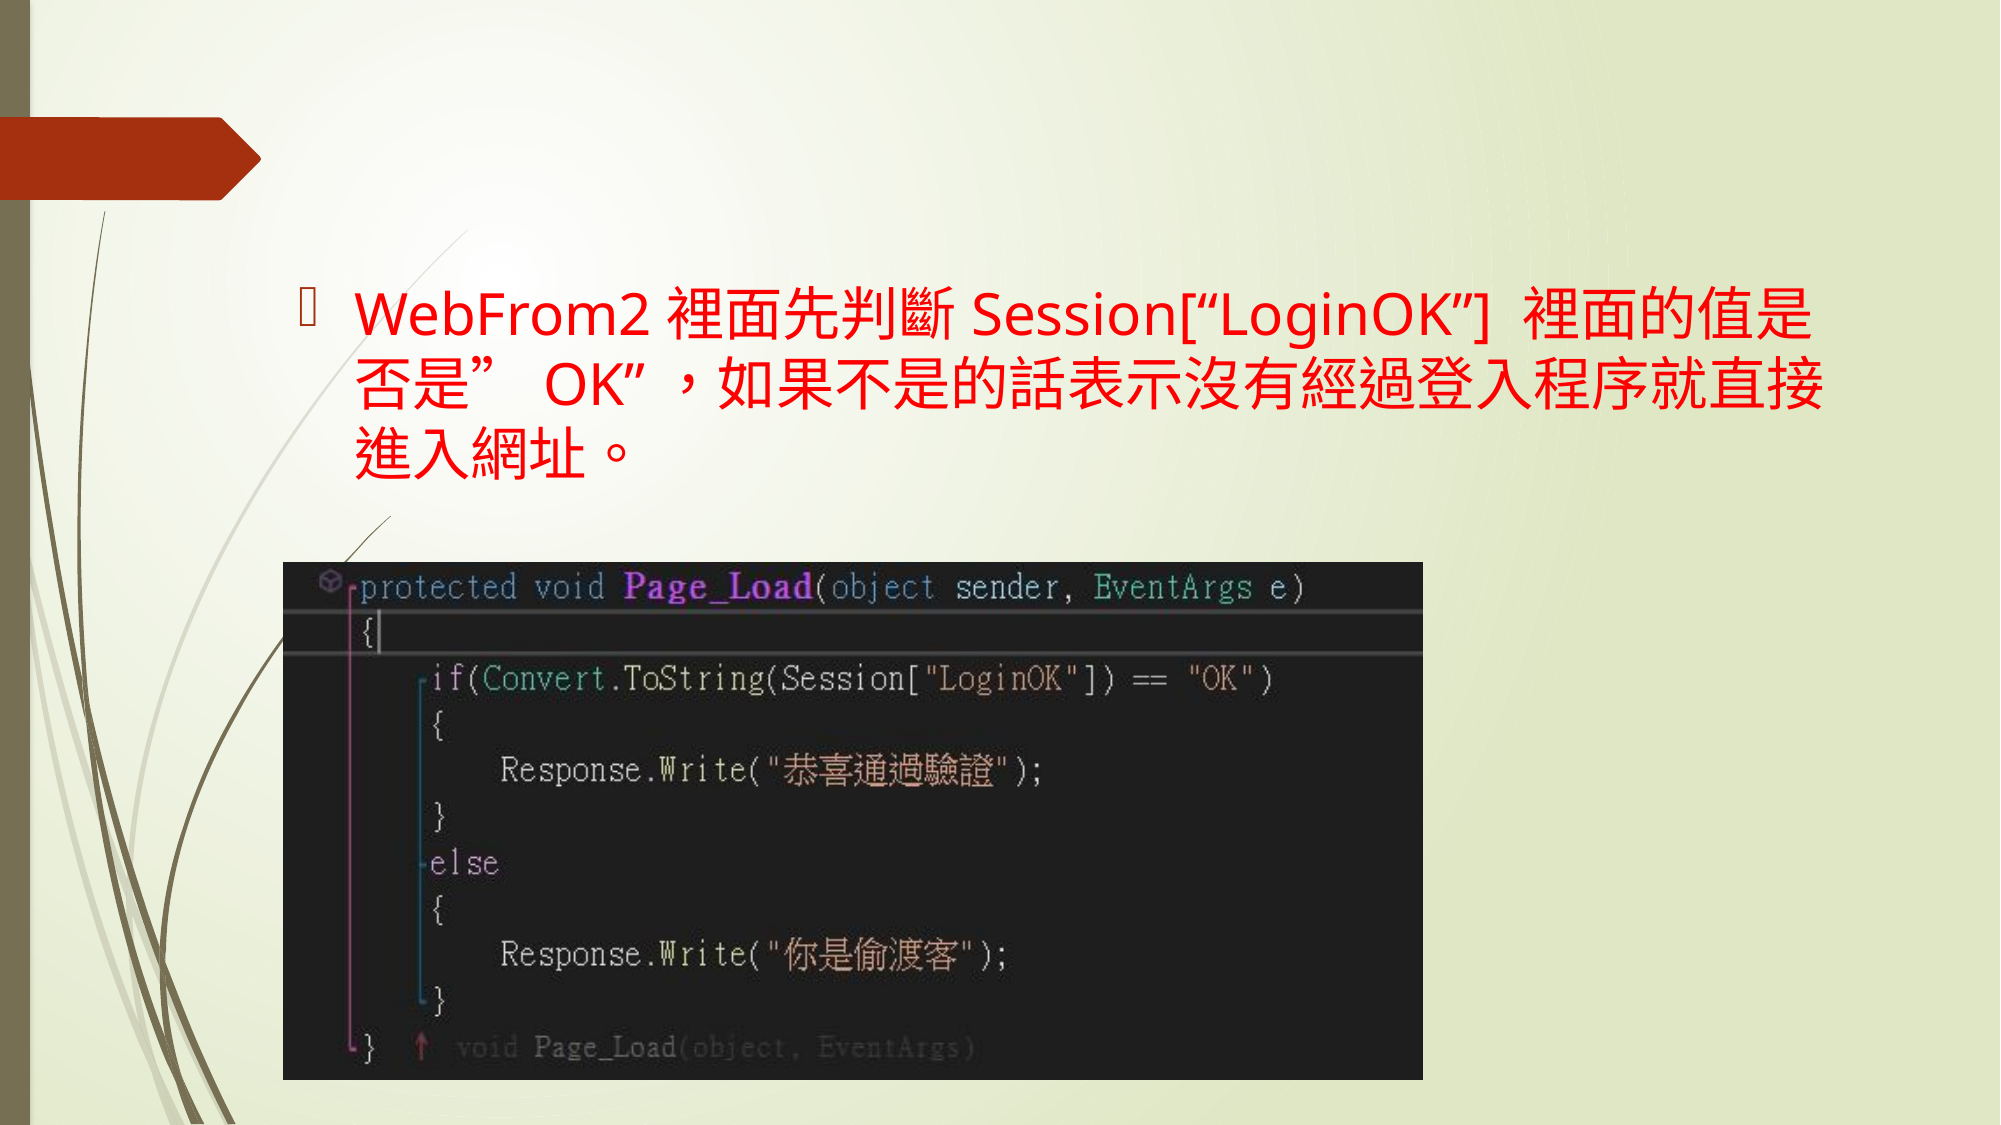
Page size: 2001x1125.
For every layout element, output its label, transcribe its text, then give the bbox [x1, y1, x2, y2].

text_box WebFrom2裡面先判斷Session[“LoginOK”] 裡面的值是否是”OK”，如果不是的話表示沒有經過登入程序就直接進入網址。 [283, 269, 1848, 498]
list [282, 562, 1424, 1080]
